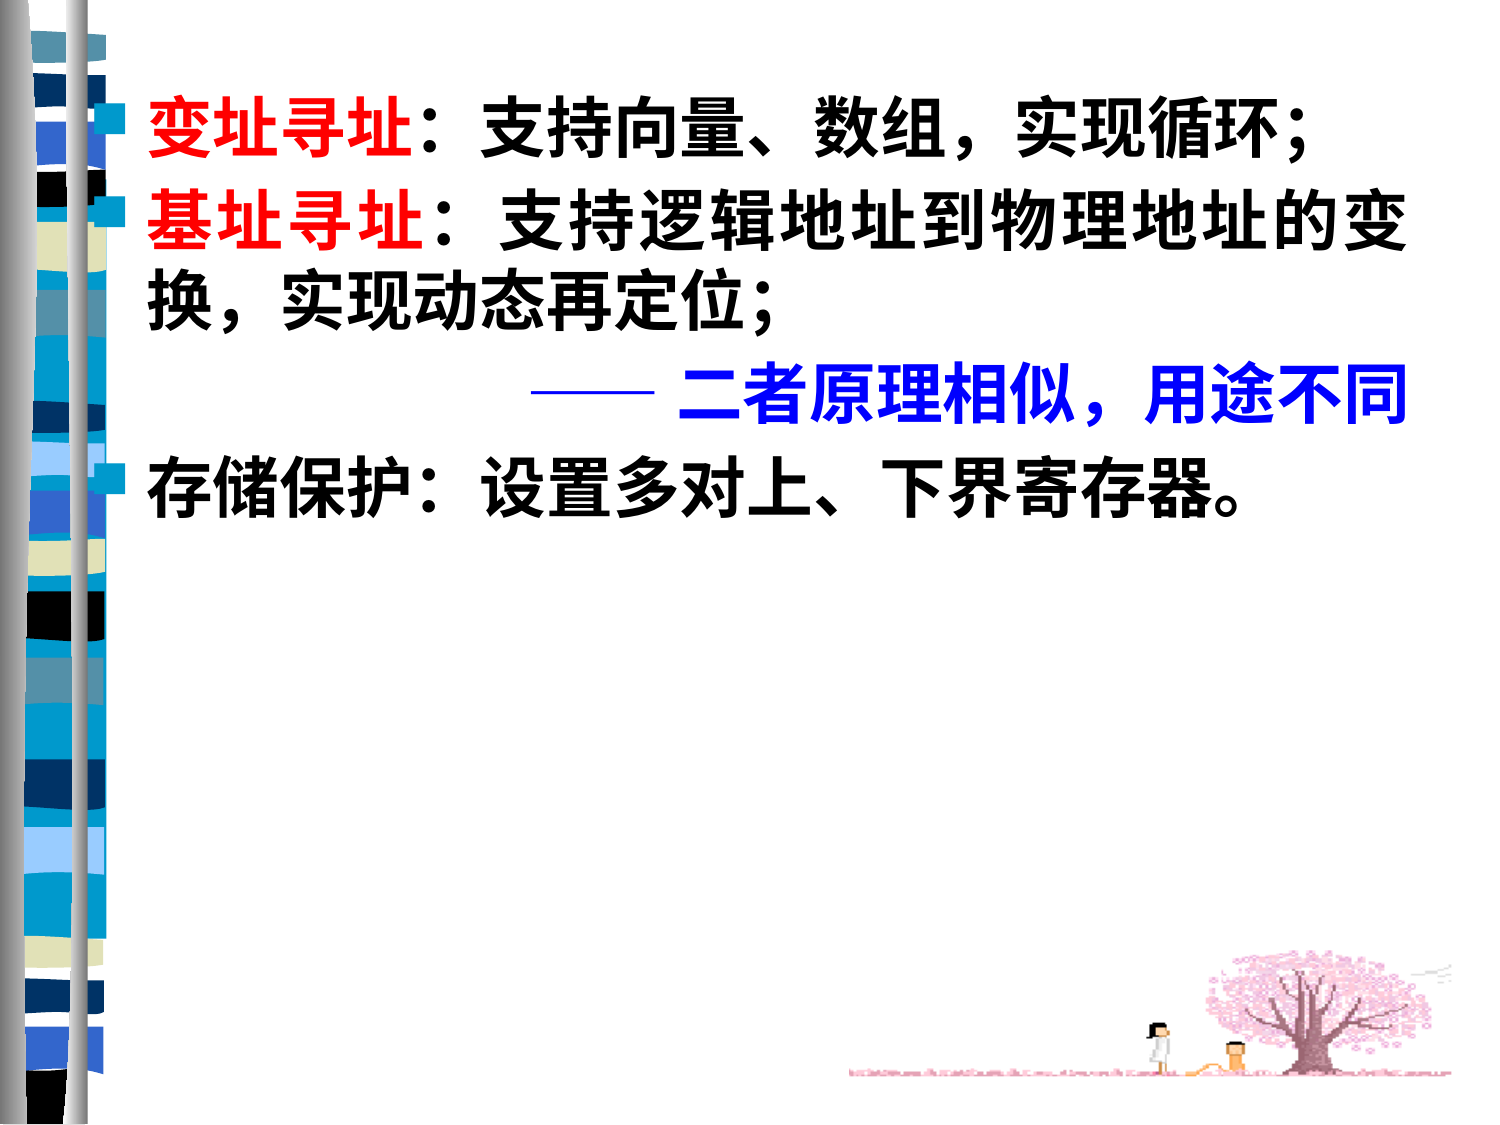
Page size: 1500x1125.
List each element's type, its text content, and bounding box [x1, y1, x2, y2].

list 变址寻址：支持向量、数组，实现循环； 基址寻址：支持逻辑地址到物理地址的变换，实现动态再定位； ——二者原理相似，用途不同 存储保护：设置多对上、下界寄存器。 [75, 78, 1425, 1005]
picture [849, 949, 1452, 1086]
